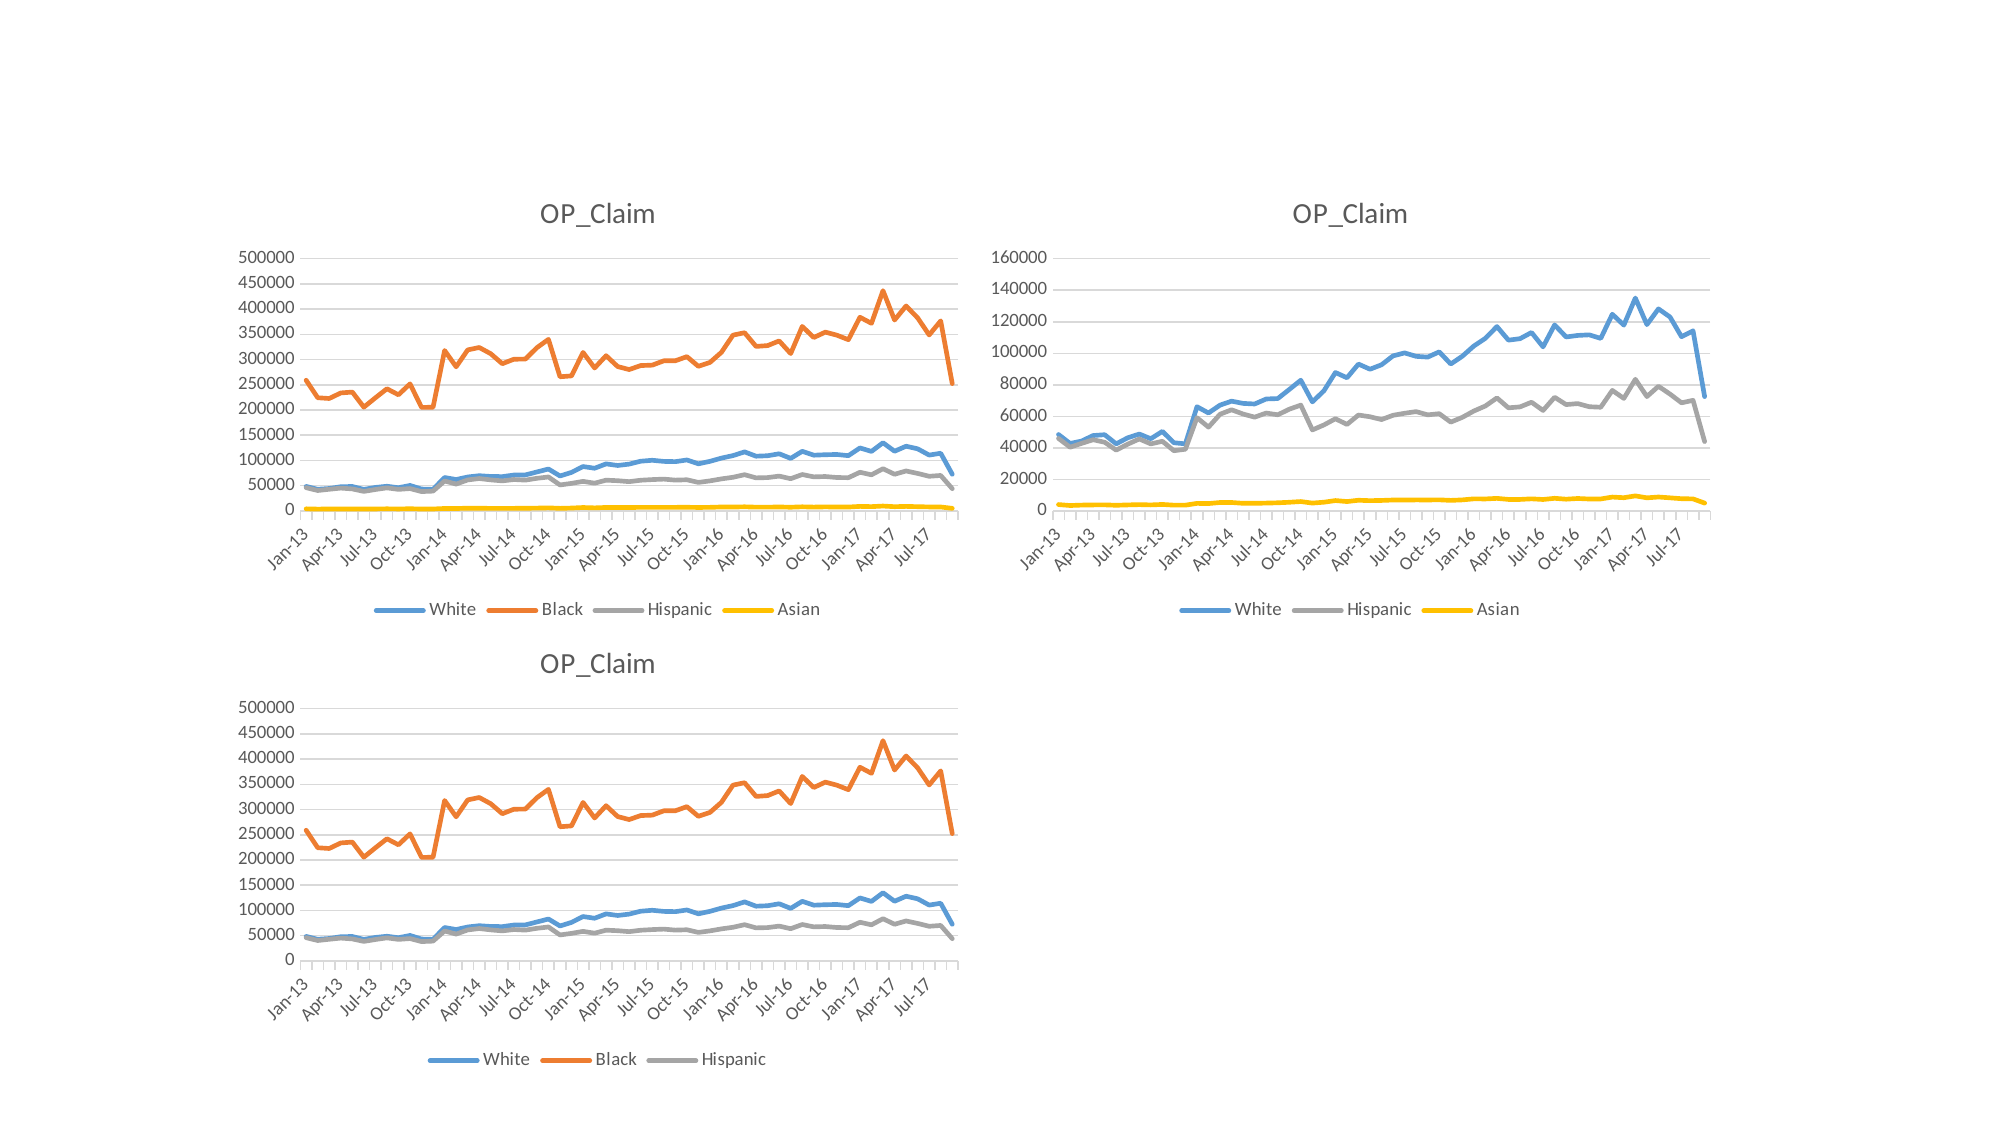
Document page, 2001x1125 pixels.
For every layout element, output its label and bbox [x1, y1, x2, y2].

chart [223, 176, 974, 1077]
chart [975, 176, 1726, 627]
